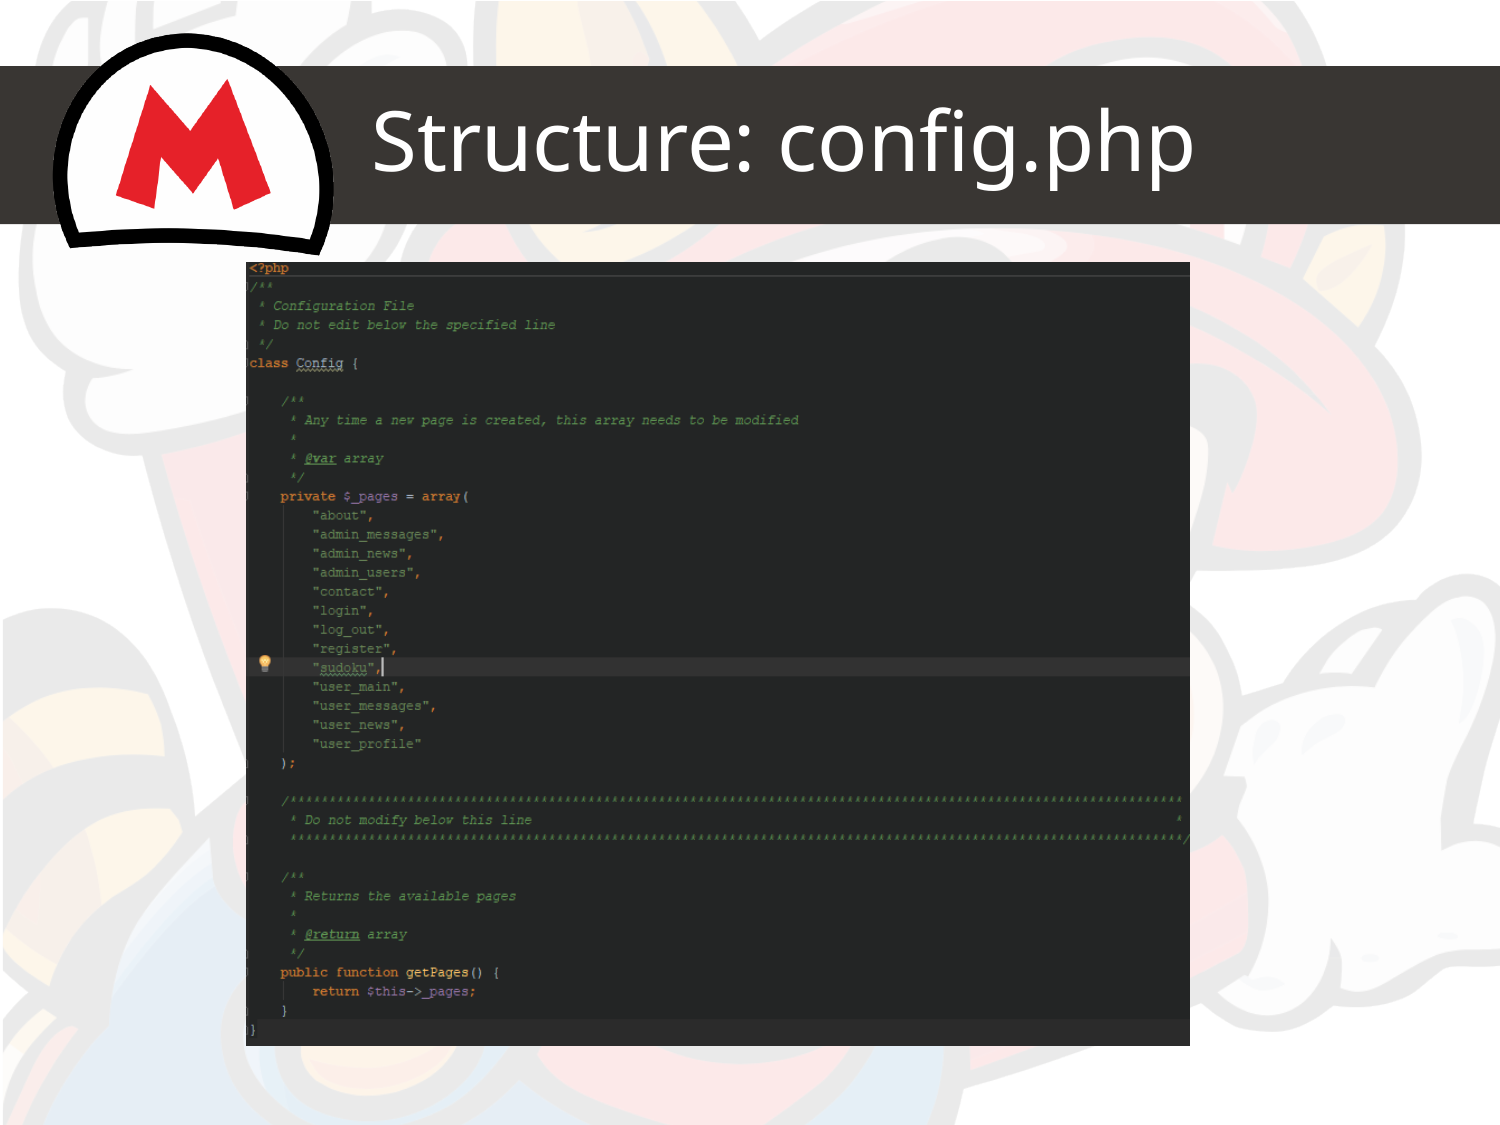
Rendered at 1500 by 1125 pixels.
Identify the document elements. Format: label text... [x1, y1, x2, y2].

title Structure: config.php [356, 98, 1471, 191]
picture [2, 1, 1500, 1125]
